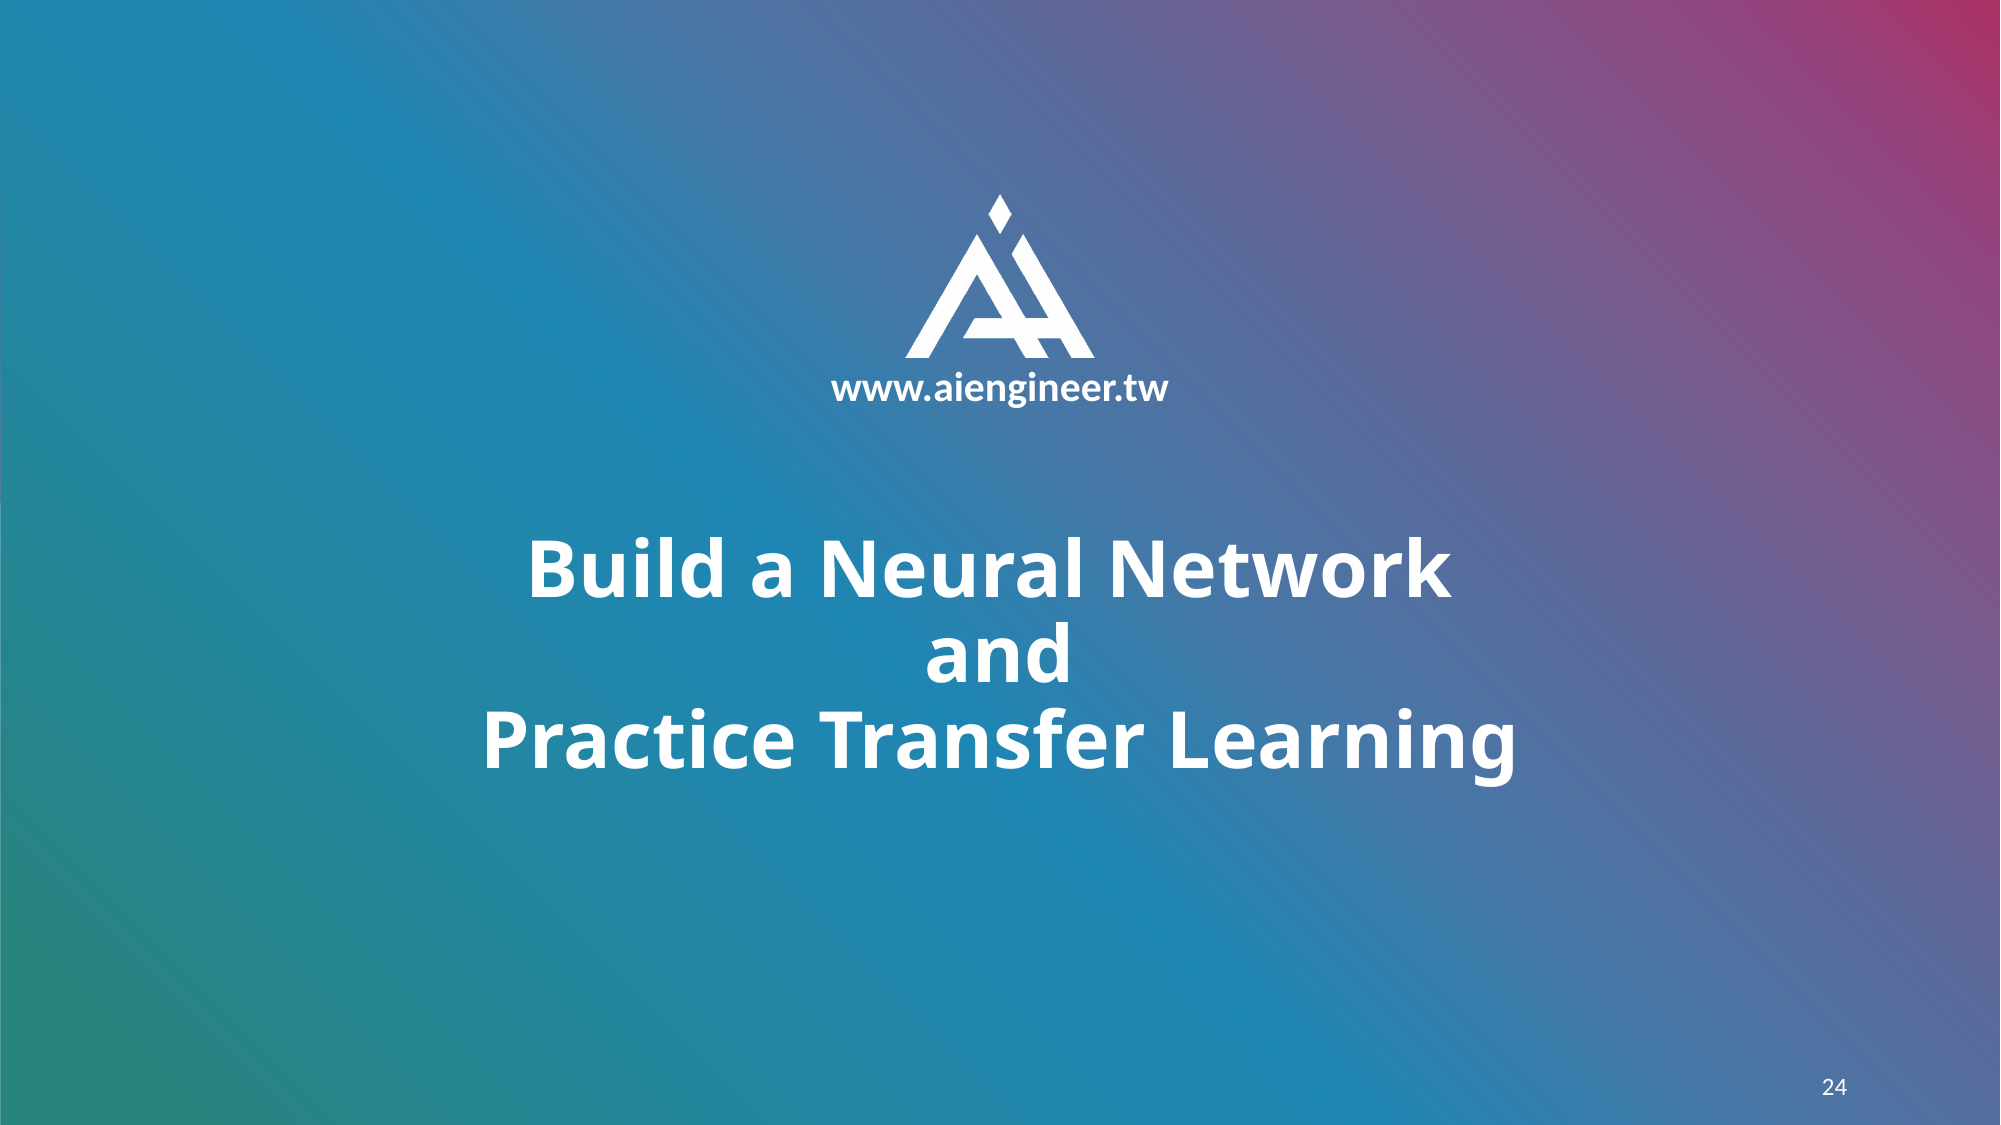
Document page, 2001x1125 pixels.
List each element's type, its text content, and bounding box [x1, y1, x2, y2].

title Build a Neural Network and Practice Transfer Learning [137, 521, 1863, 794]
picture [0, 0, 2000, 1125]
slide_number 24 [1412, 1055, 1863, 1116]
